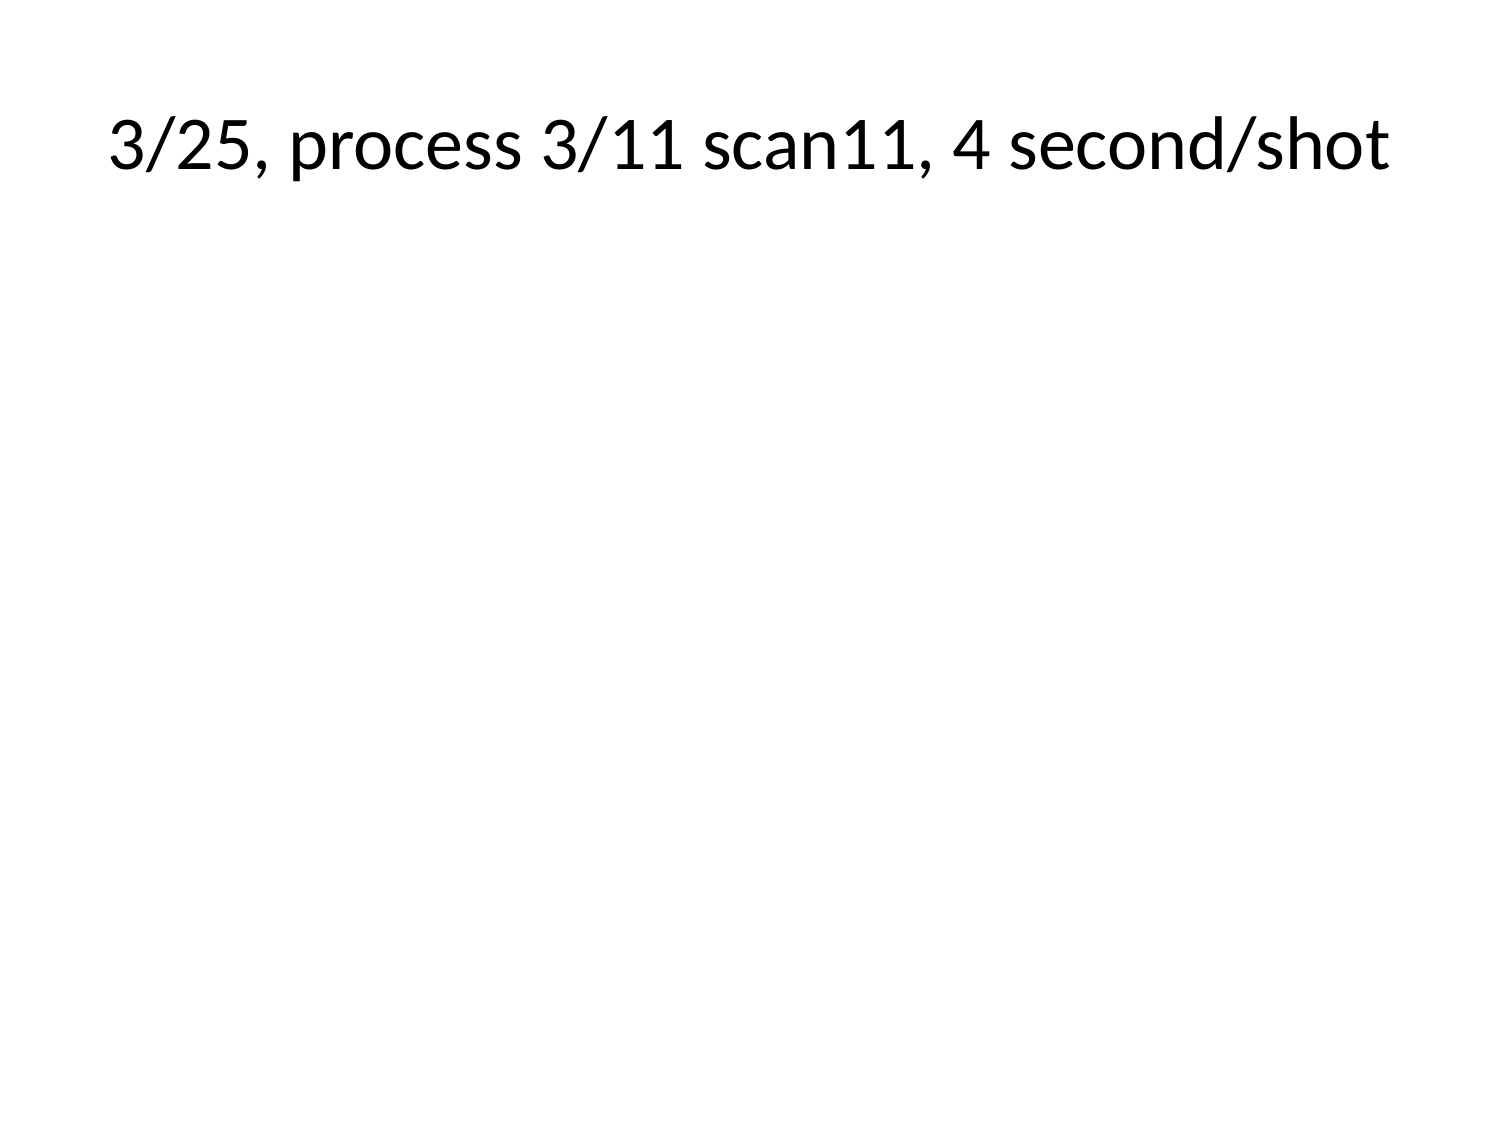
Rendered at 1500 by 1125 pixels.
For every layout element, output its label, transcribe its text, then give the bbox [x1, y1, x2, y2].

title 3/25, process 3/11 scan11, 4 second/shot [75, 45, 1425, 233]
